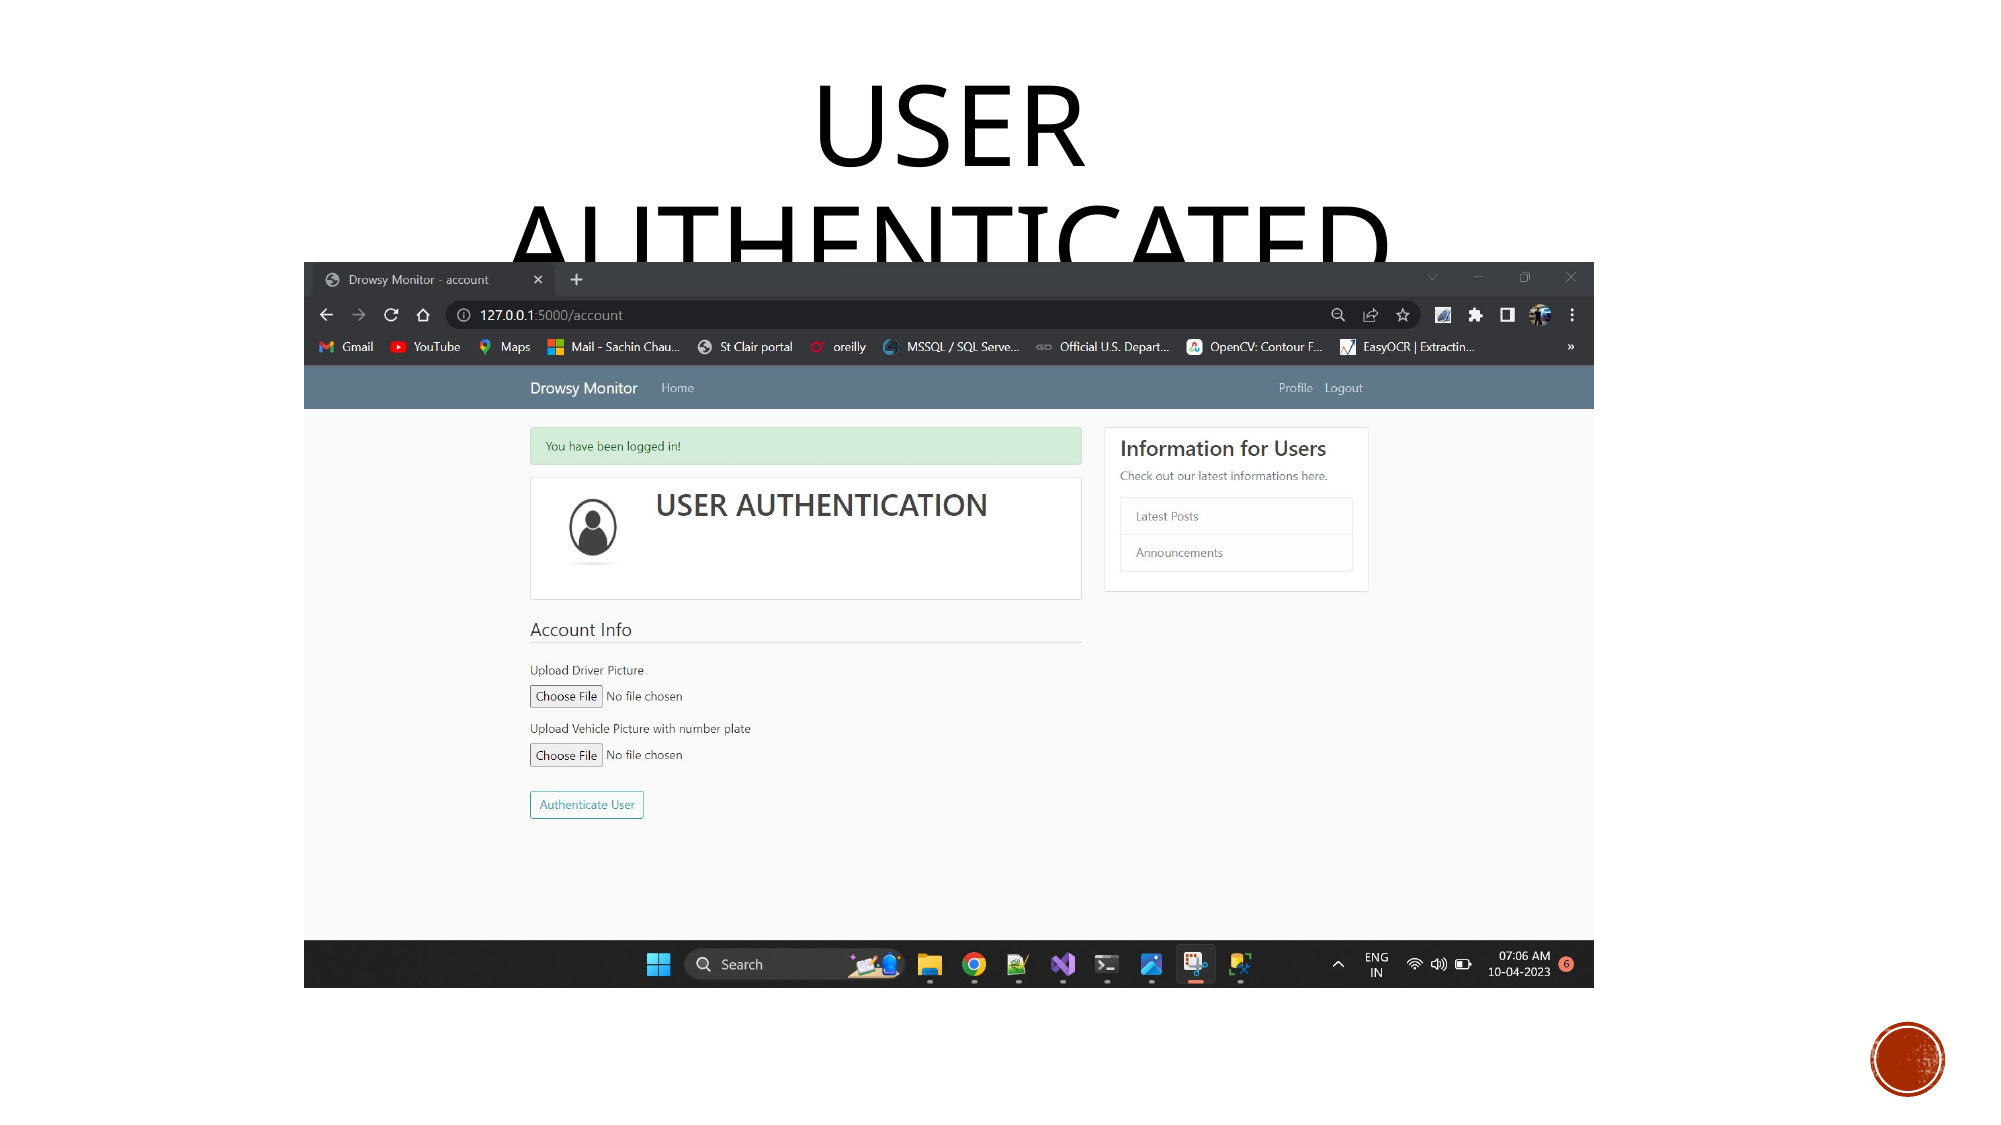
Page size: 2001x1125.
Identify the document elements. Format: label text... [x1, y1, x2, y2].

picture [304, 262, 1594, 988]
text_box User Authenticated [397, 61, 1501, 220]
